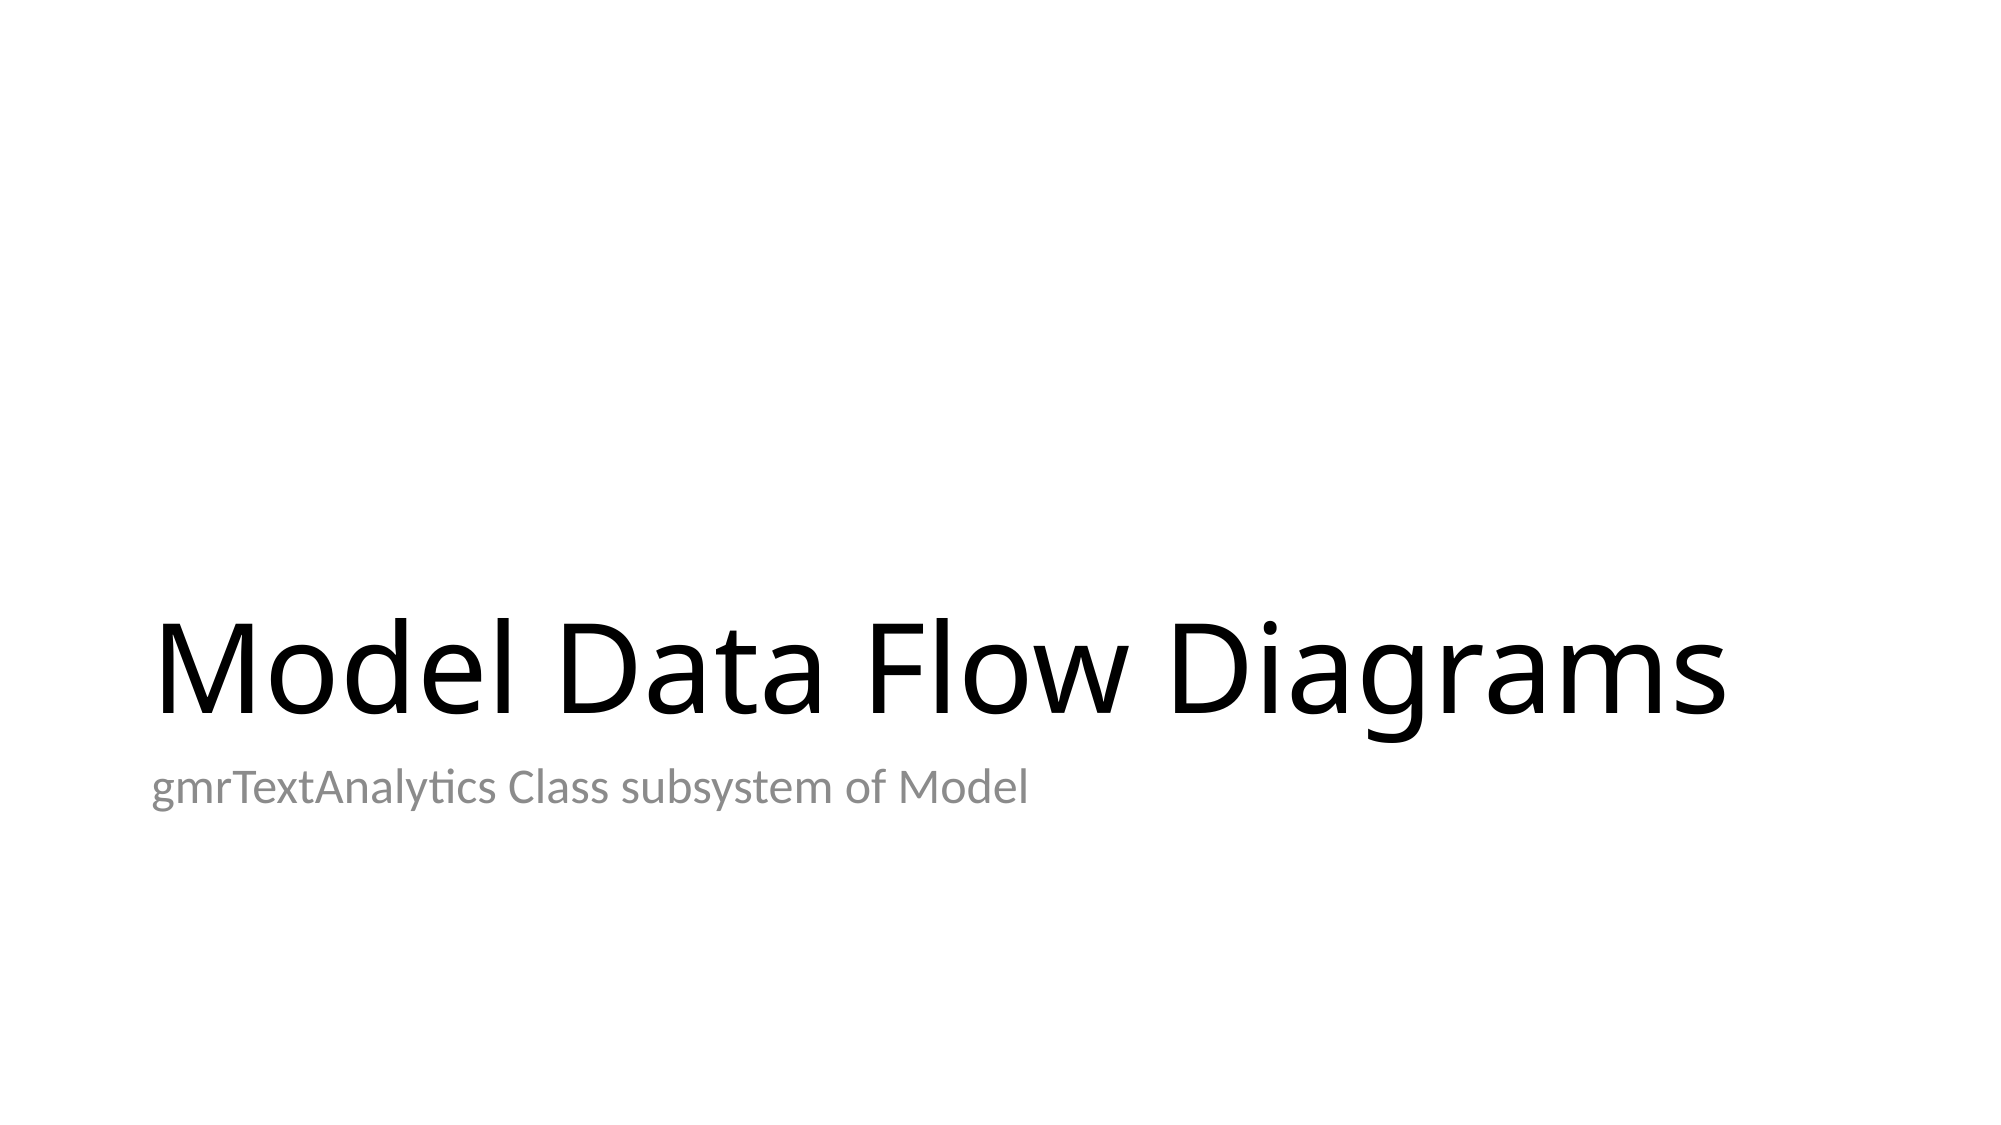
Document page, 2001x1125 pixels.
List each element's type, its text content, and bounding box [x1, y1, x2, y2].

title Model Data Flow Diagrams [136, 280, 1862, 749]
list gmrTextAnalytics Class subsystem of Model [136, 752, 1862, 999]
